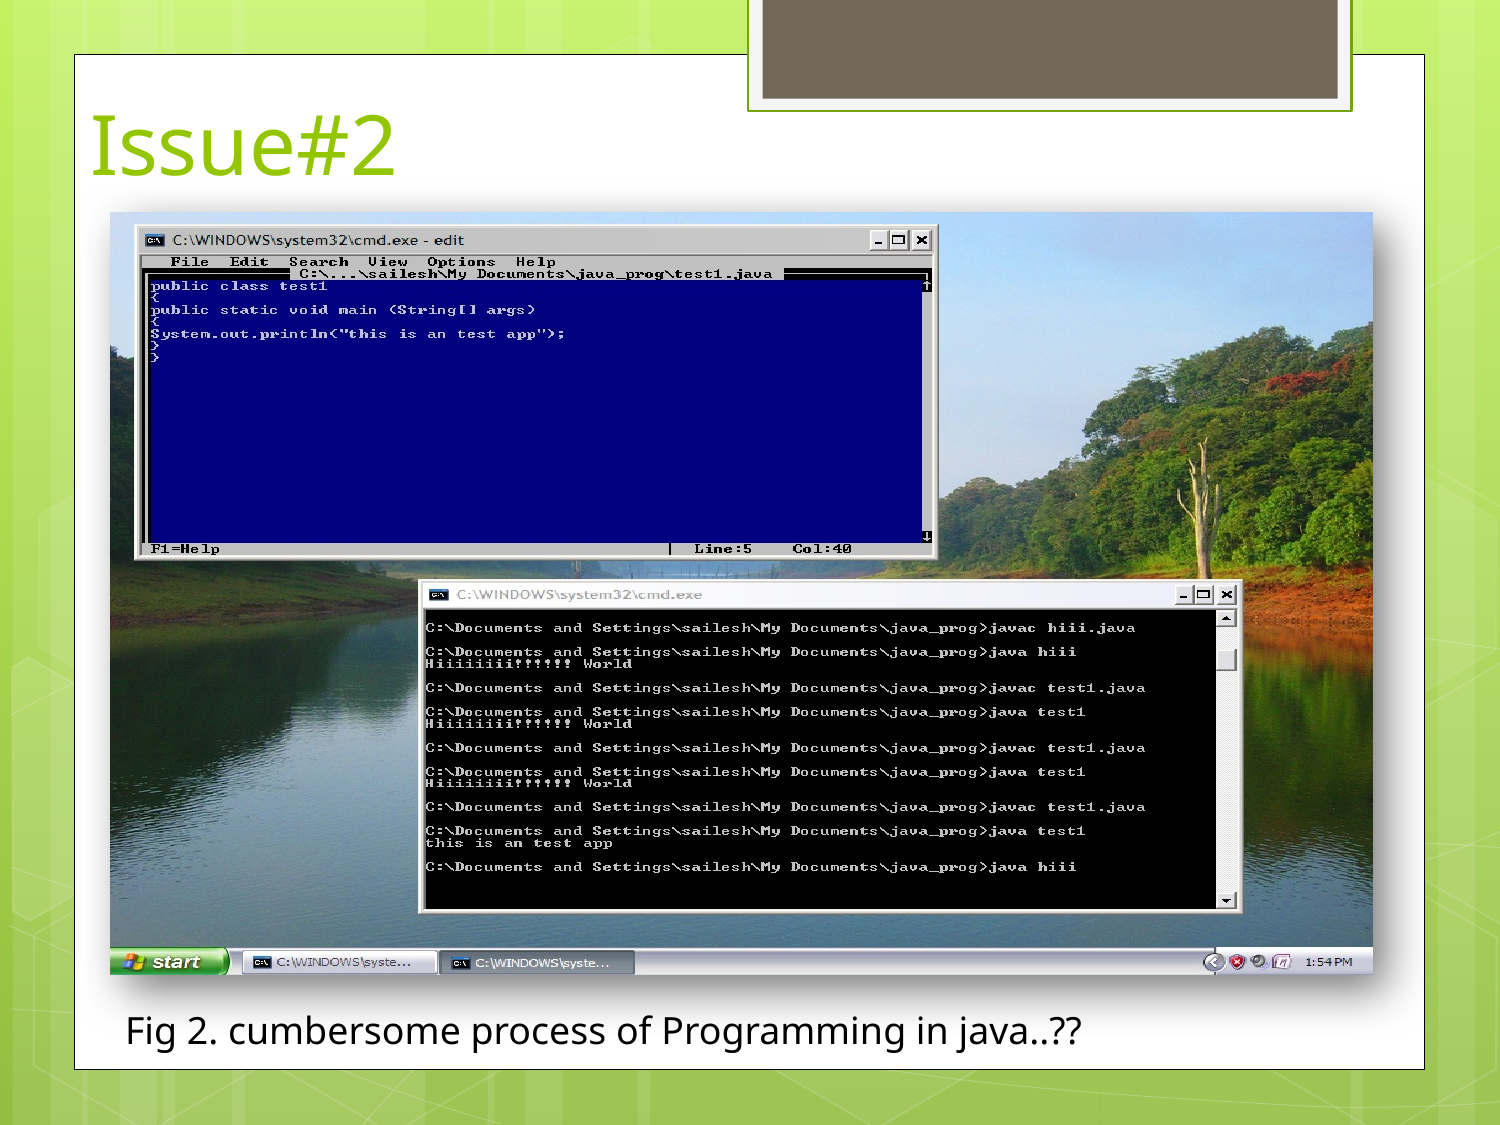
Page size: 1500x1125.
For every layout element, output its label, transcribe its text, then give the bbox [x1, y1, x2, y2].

text_box Fig 2. cumbersome process of Programming in java..?? [110, 999, 1373, 1105]
title Issue#2 [75, 62, 1228, 200]
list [109, 212, 1373, 976]
